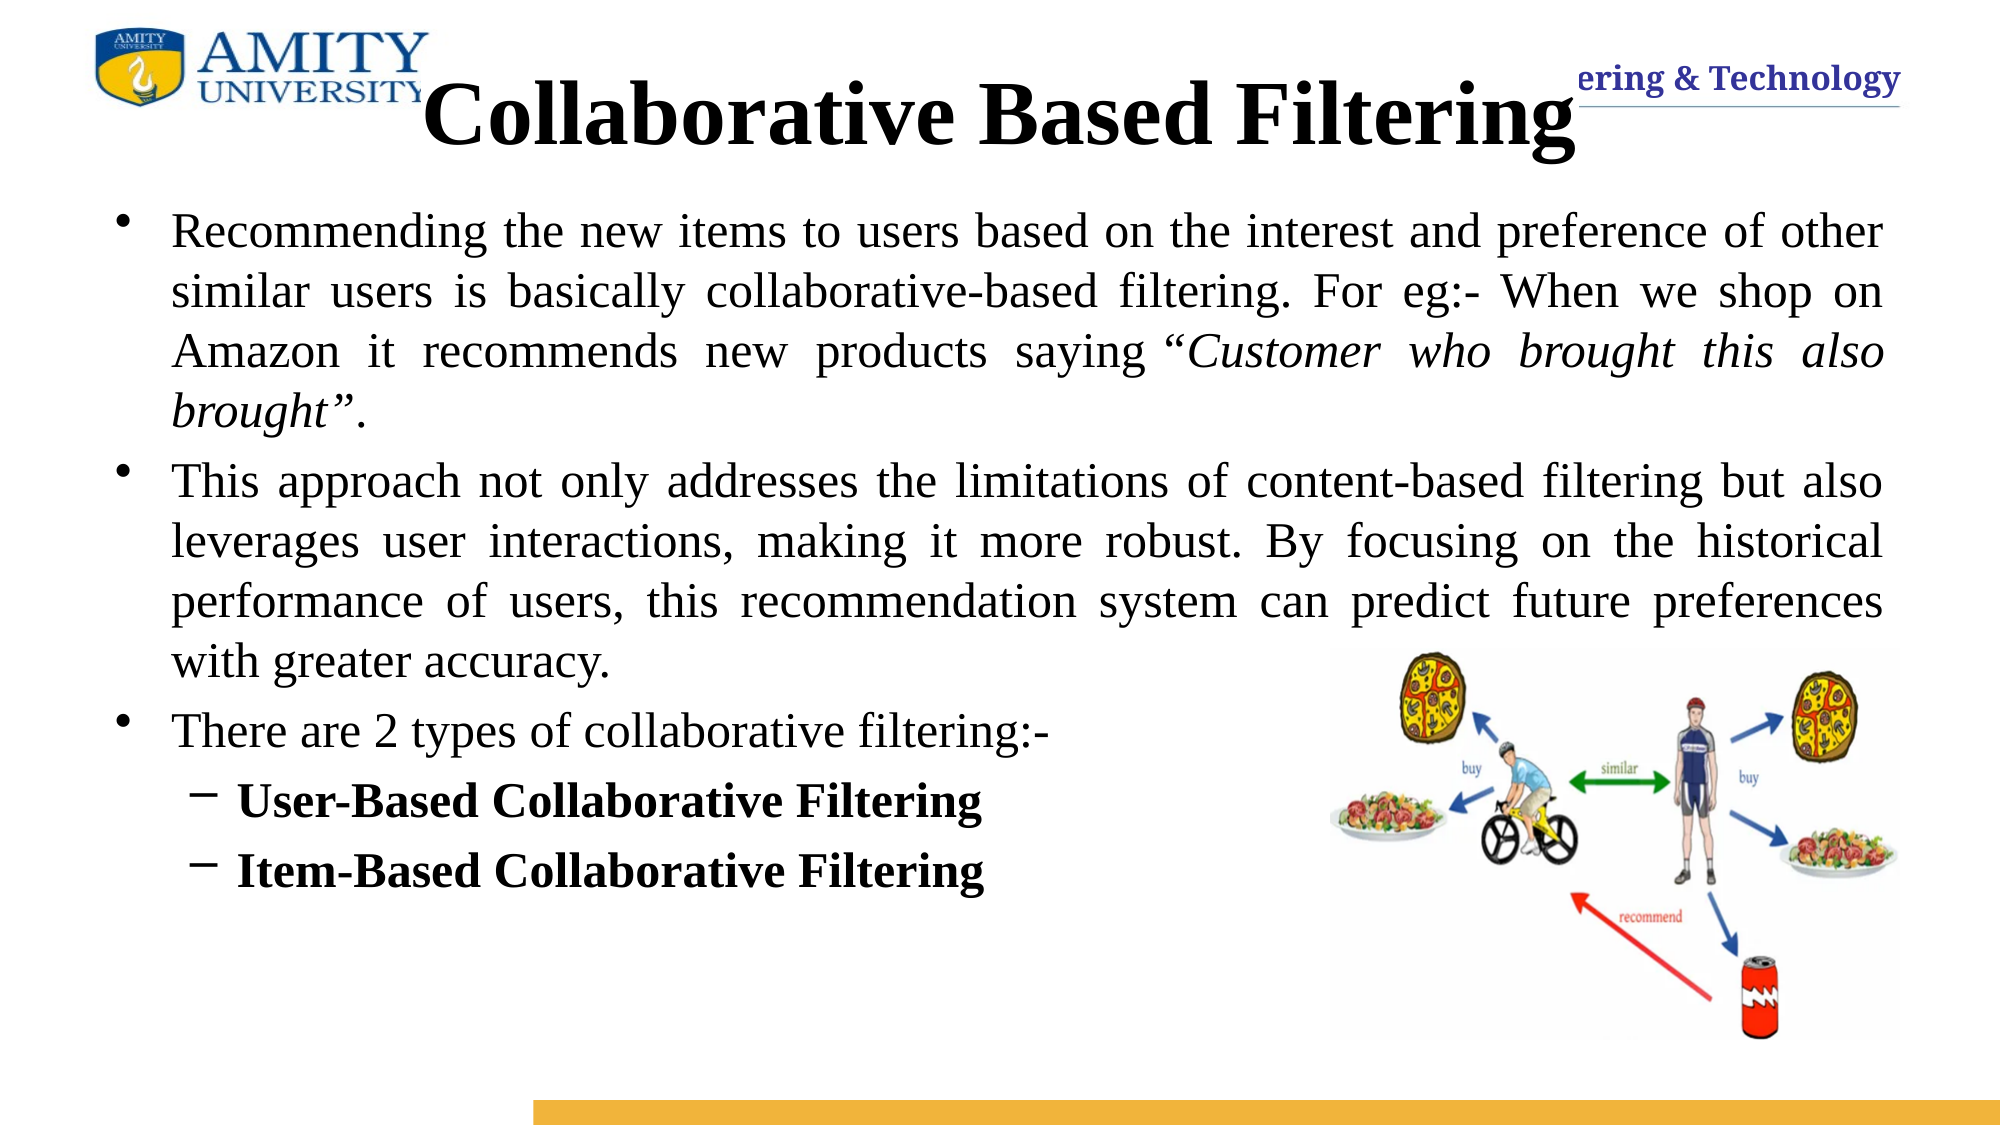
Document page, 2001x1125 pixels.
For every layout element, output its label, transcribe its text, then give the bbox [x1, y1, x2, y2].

list Recommending the new items to users based on the interest and preference of other similar users is basically collaborative-based filtering. For eg:- When we shop on Amazon it recommends new products saying “Customer who brought this also brought”. This approach not only addresses the limitations of content-based filtering but also leverages user interactions, making it more robust. By focusing on the historical performance of users, this recommendation system can predict future preferences with greater accuracy. There are 2 types of collaborative filtering:- User-Based Collaborative Filtering Item-Based Collaborative Filtering [99, 189, 1900, 1005]
picture [1330, 648, 1901, 1040]
picture [0, 0, 1999, 137]
title Collaborative Based Filtering [99, 45, 1900, 178]
